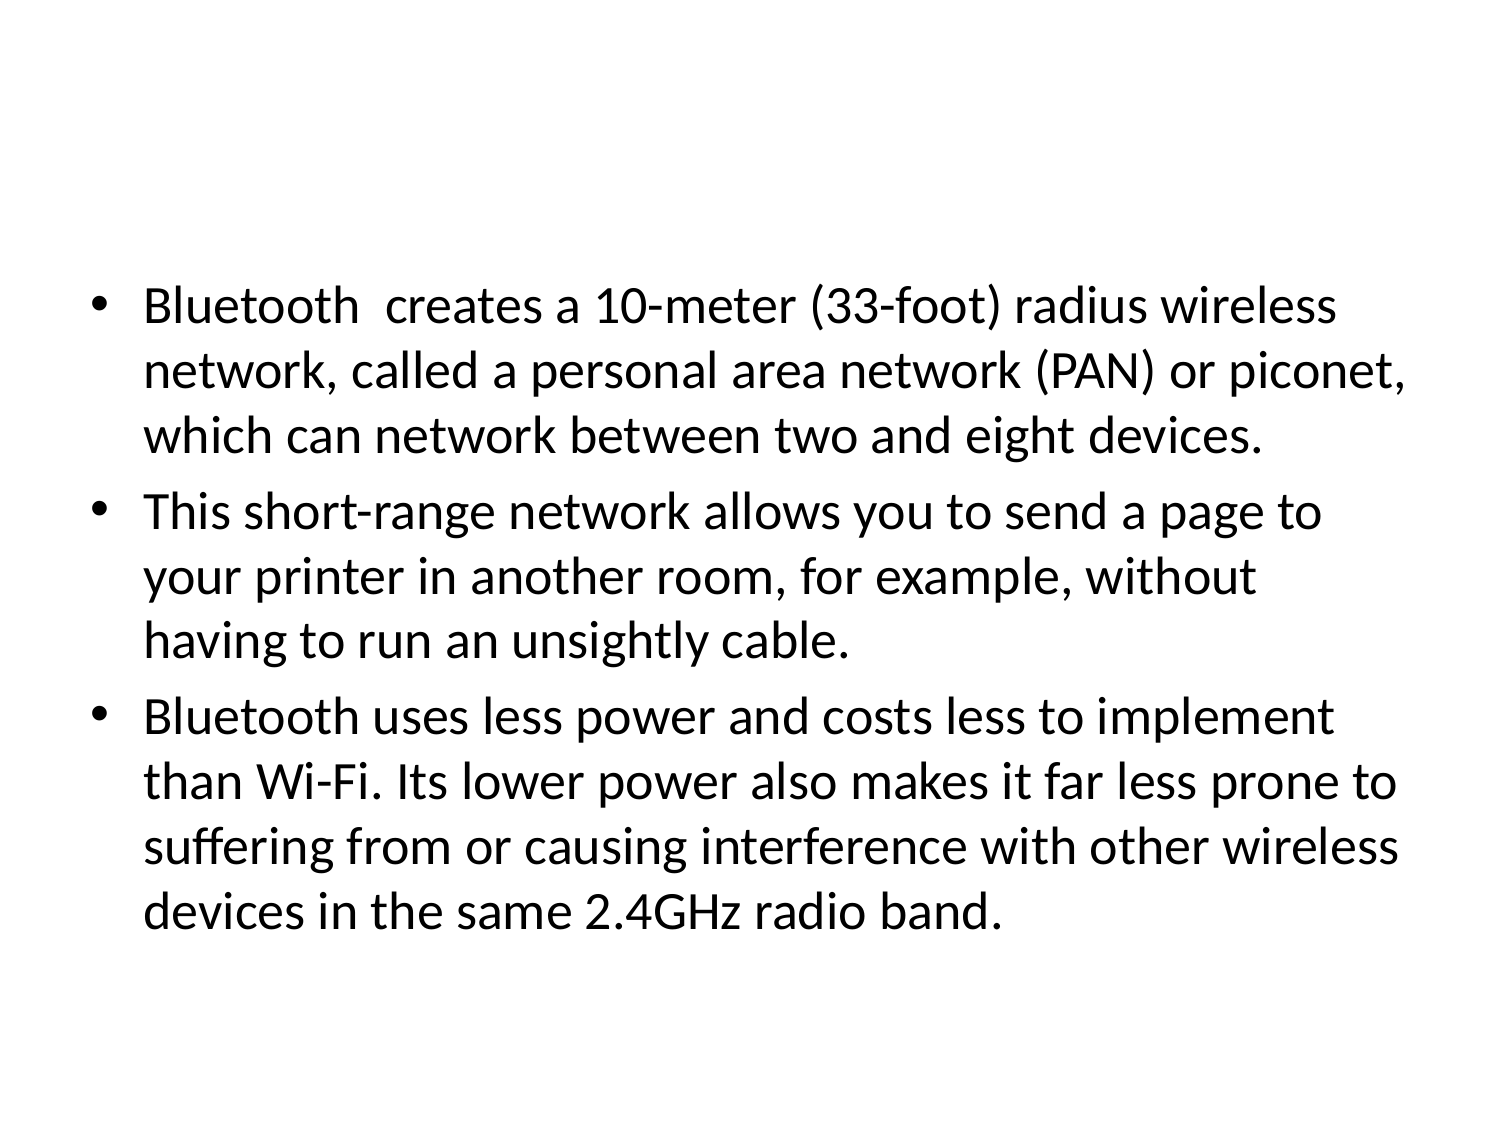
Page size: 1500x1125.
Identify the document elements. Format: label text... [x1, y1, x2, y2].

list Bluetooth creates a 10-meter (33-foot) radius wireless network, called a personal area network (PAN) or piconet, which can network between two and eight devices. This short-range network allows you to send a page to your printer in another room, for example, without having to run an unsightly cable. Bluetooth uses less power and costs less to implement than Wi-Fi. Its lower power also makes it far less prone to suffering from or causing interference with other wireless devices in the same 2.4GHz radio band. [75, 262, 1425, 1005]
